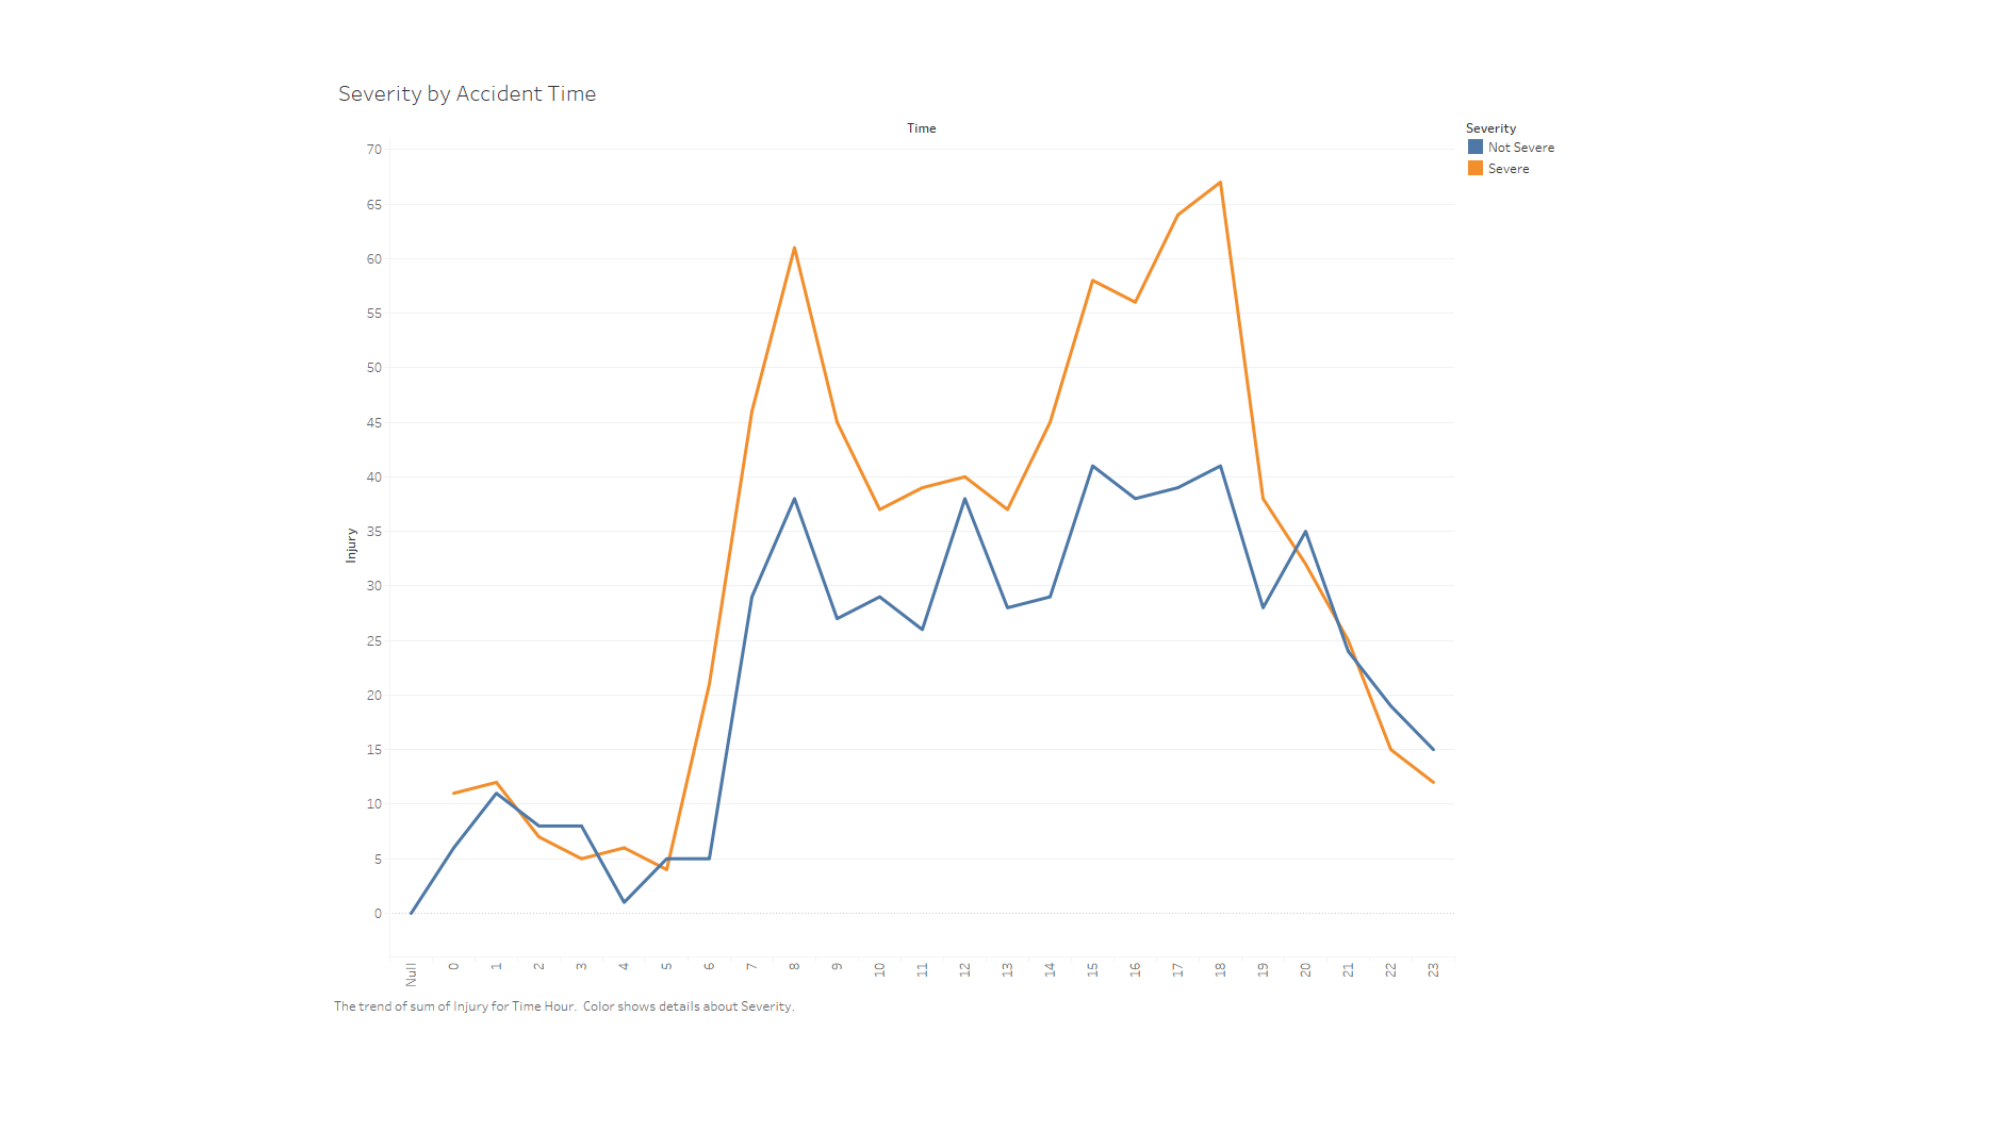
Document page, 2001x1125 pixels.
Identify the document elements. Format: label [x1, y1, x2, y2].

picture [334, 71, 1614, 1016]
